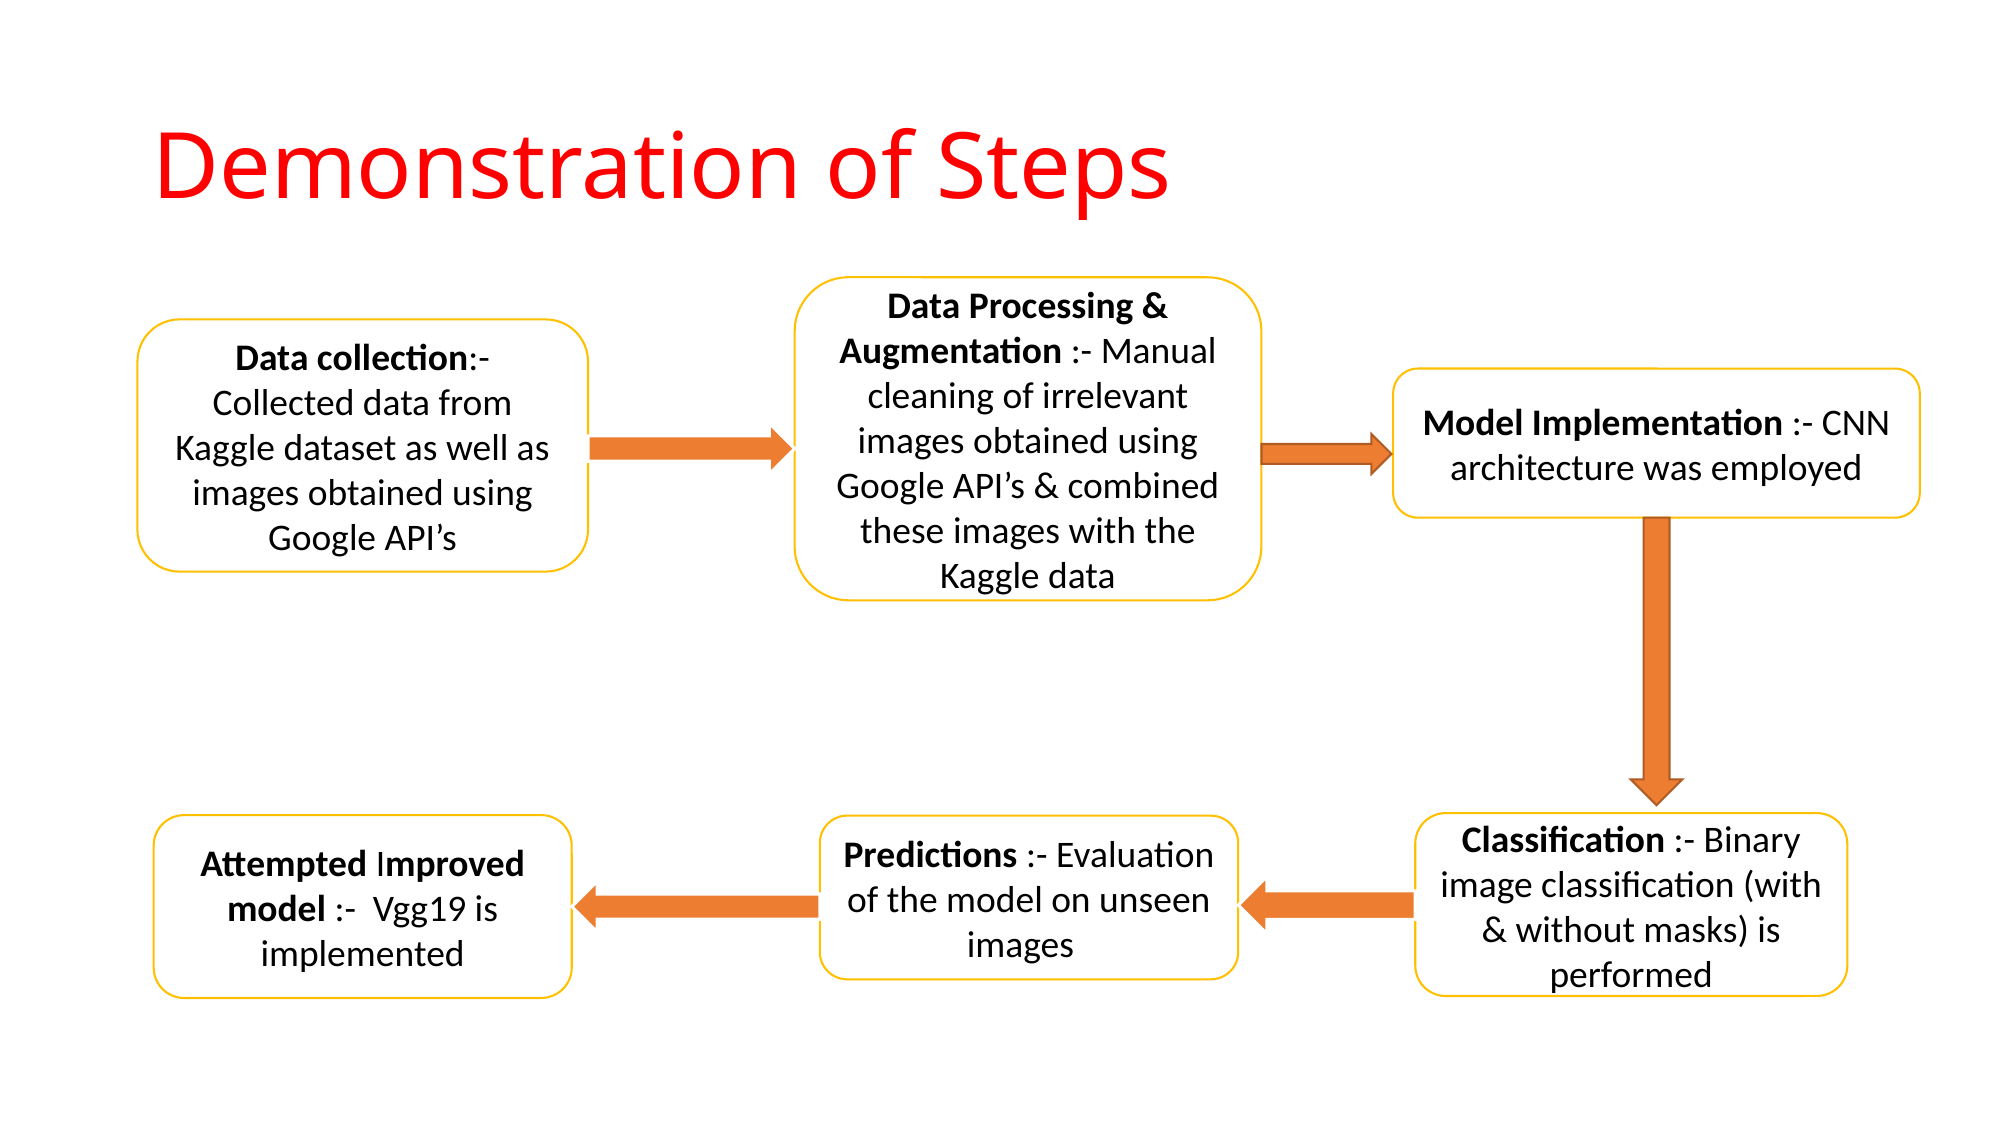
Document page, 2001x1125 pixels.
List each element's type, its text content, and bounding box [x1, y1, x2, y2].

text_box [1236, 872, 1417, 938]
text_box Classification :- Binary image classification (with & without masks) is performed [1414, 812, 1849, 998]
text_box Attempted Improved model :- Vgg19 is implemented [152, 814, 573, 1000]
text_box [586, 419, 797, 478]
text_box Predictions :- Evaluation of the model on unseen images [818, 814, 1240, 981]
text_box [569, 877, 822, 936]
title Demonstration of Steps [137, 59, 1863, 278]
text_box Data collection:- Collected data from Kaggle dataset as well as images obtained using Google API’s [136, 318, 590, 573]
text_box [1628, 516, 1685, 807]
text_box [1260, 431, 1393, 477]
text_box Data Processing & Augmentation :- Manual cleaning of irrelevant images obtained using Google API’s & combined these images with the Kaggle data [793, 276, 1263, 602]
text_box Model Implementation :- CNN architecture was employed [1392, 367, 1921, 519]
